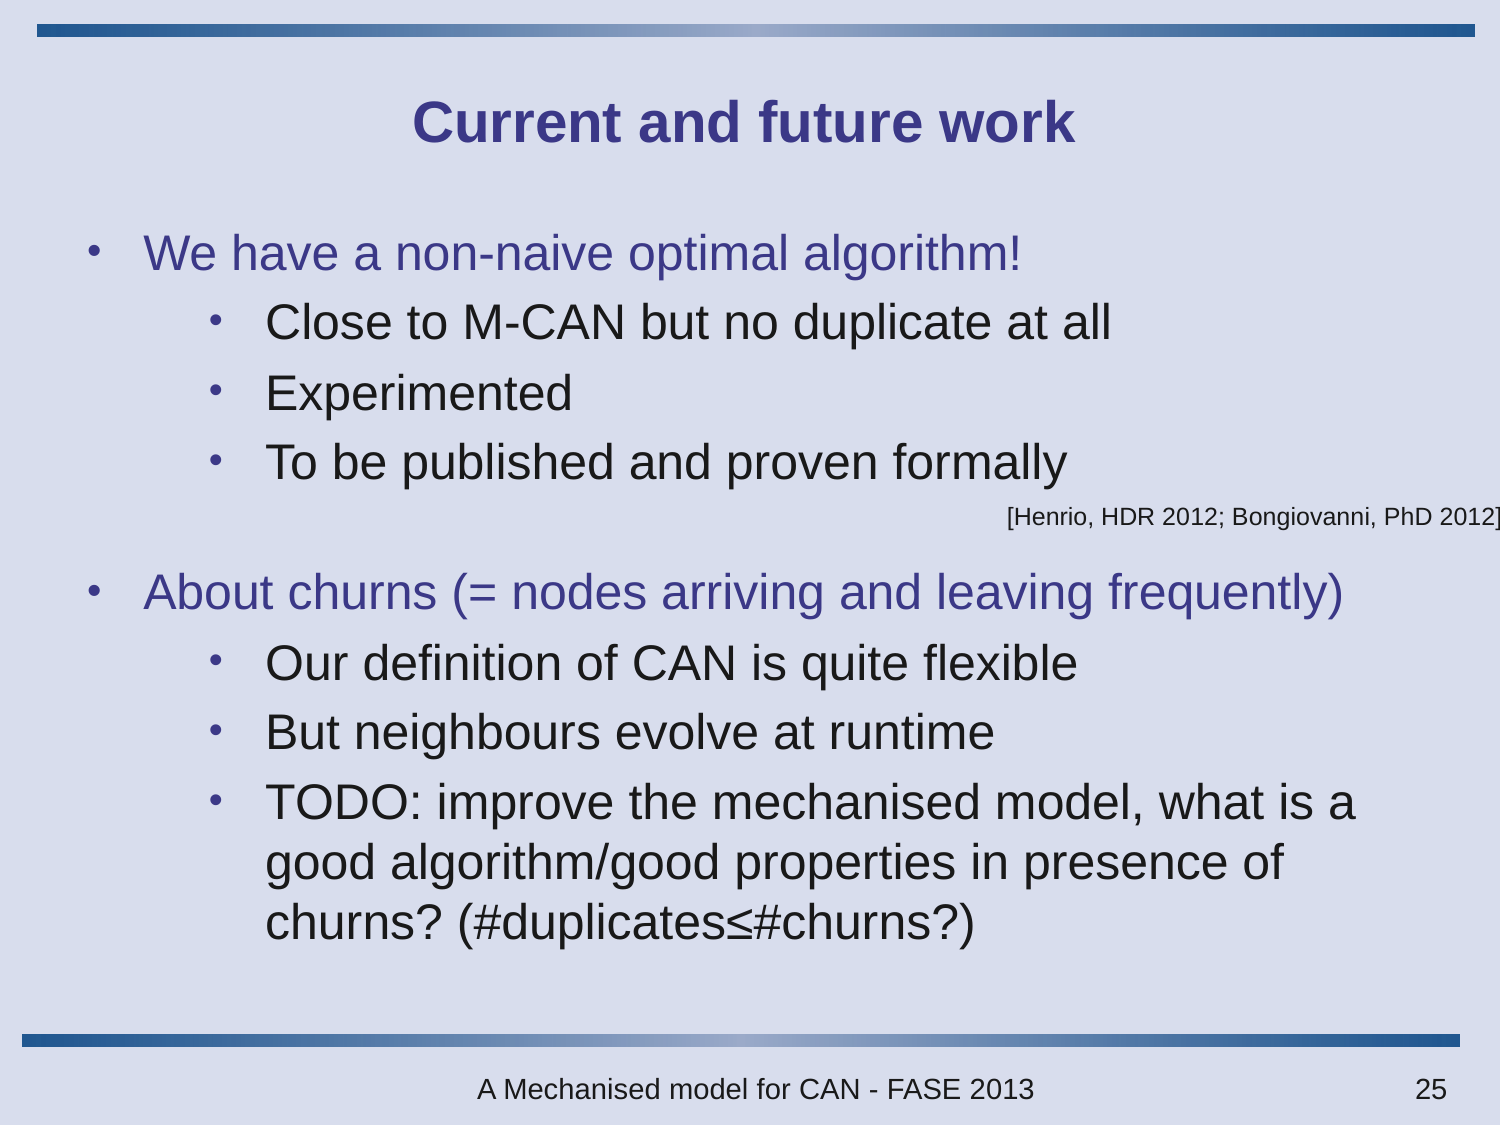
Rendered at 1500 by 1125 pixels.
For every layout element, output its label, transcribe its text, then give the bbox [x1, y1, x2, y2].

list We have a non-naive optimal algorithm! Close to M-CAN but no duplicate at all Experimented To be published and proven formally About churns (= nodes arriving and leaving frequently) Our definition of CAN is quite flexible But neighbours evolve at runtime TODO: improve the mechanised model, what is a good algorithm/good properties in presence of churns? (#duplicates≤#churns?) [71, 212, 1426, 963]
title Current and future work [66, 49, 1423, 188]
slide_number 25 [1187, 1062, 1463, 1101]
text_box [Henrio, HDR 2012; Bongiovanni, PhD 2012] [992, 493, 1500, 539]
footer A Mechanised model for CAN - FASE 2013 [374, 1062, 1138, 1101]
